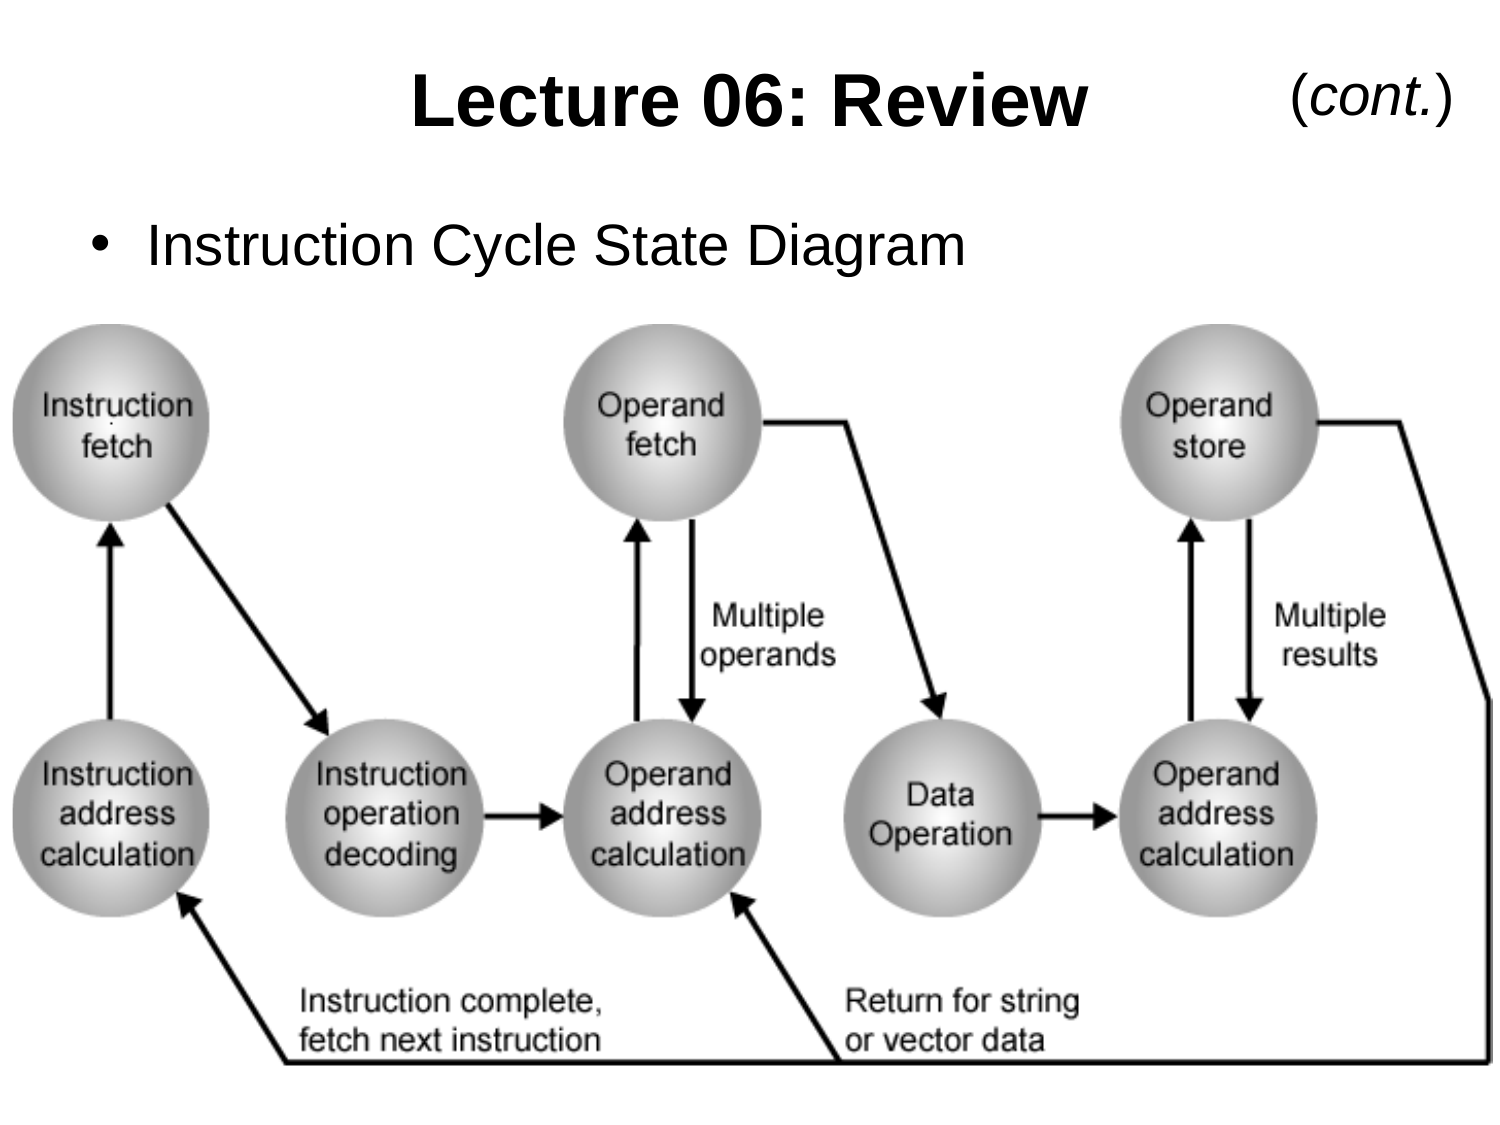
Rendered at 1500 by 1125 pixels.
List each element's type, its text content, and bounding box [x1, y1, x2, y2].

text_box (cont.) [1274, 49, 1488, 138]
title Lecture 06: Review [75, 24, 1425, 168]
list Instruction Cycle State Diagram [75, 200, 1425, 323]
picture [12, 324, 1494, 1101]
